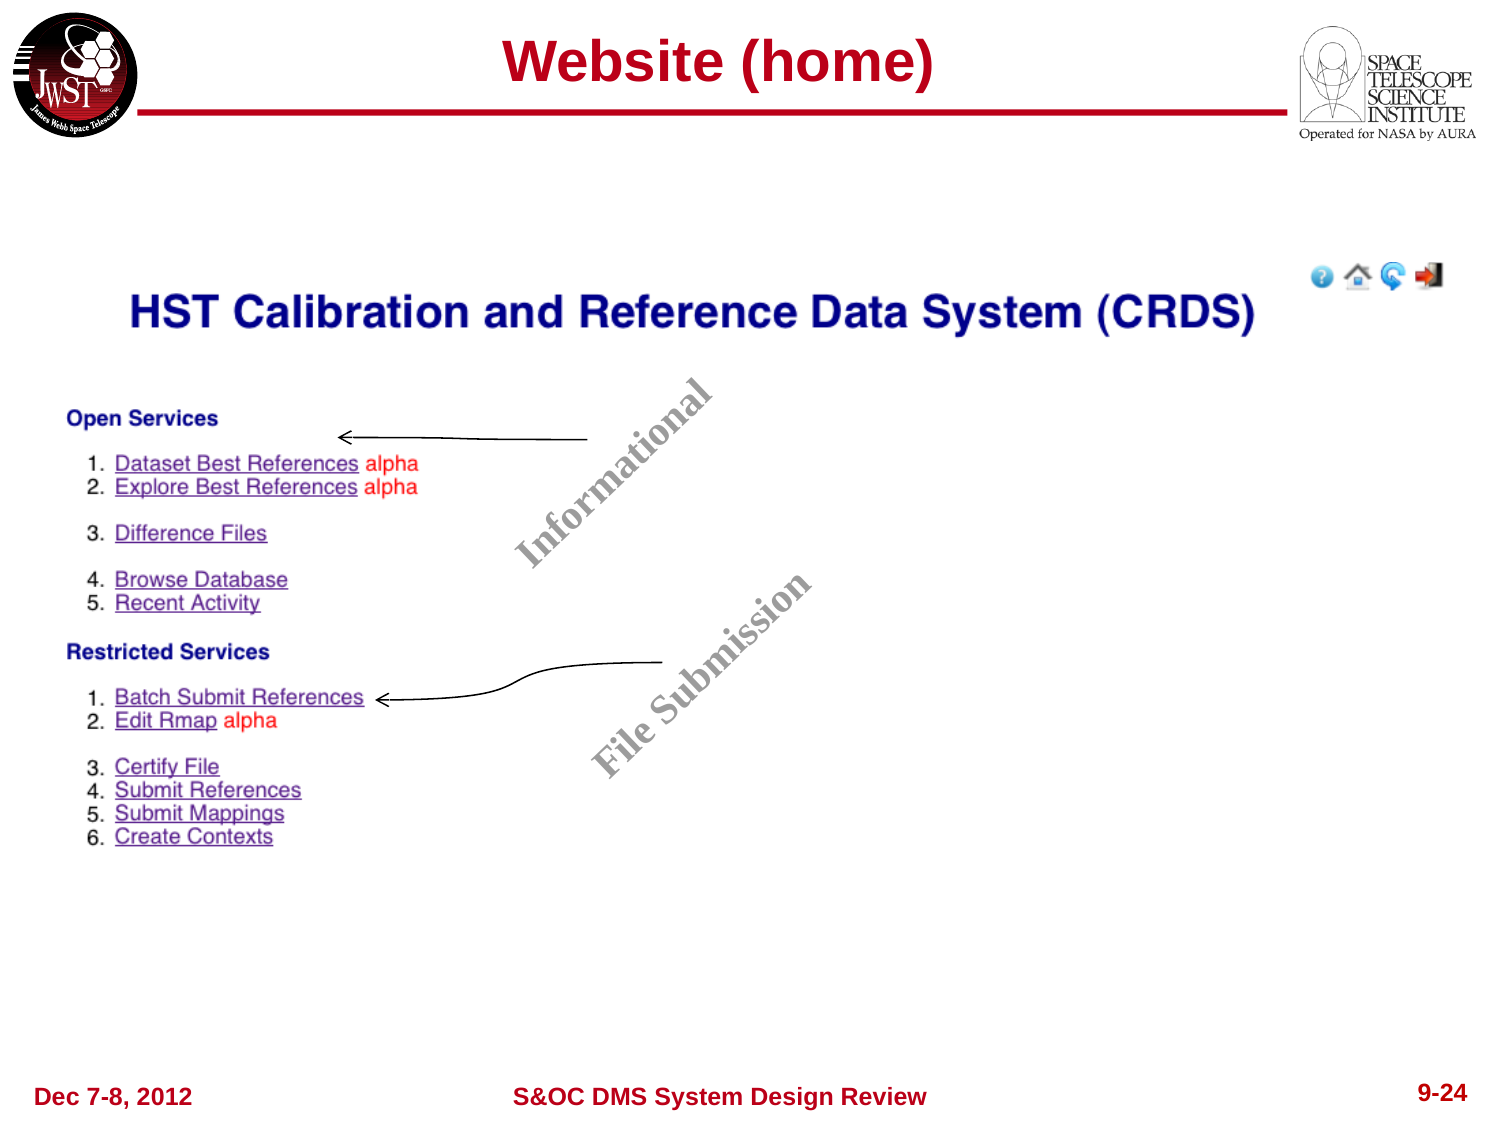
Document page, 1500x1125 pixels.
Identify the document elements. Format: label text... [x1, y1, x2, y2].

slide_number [18, 1073, 226, 1119]
title Website (home) [149, 24, 1288, 92]
picture [62, 262, 1455, 882]
picture [1299, 25, 1476, 141]
slide_number 9-25 [1259, 1072, 1484, 1120]
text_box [374, 662, 663, 701]
footer S&OC DMS System Design Review [226, 1073, 1217, 1119]
